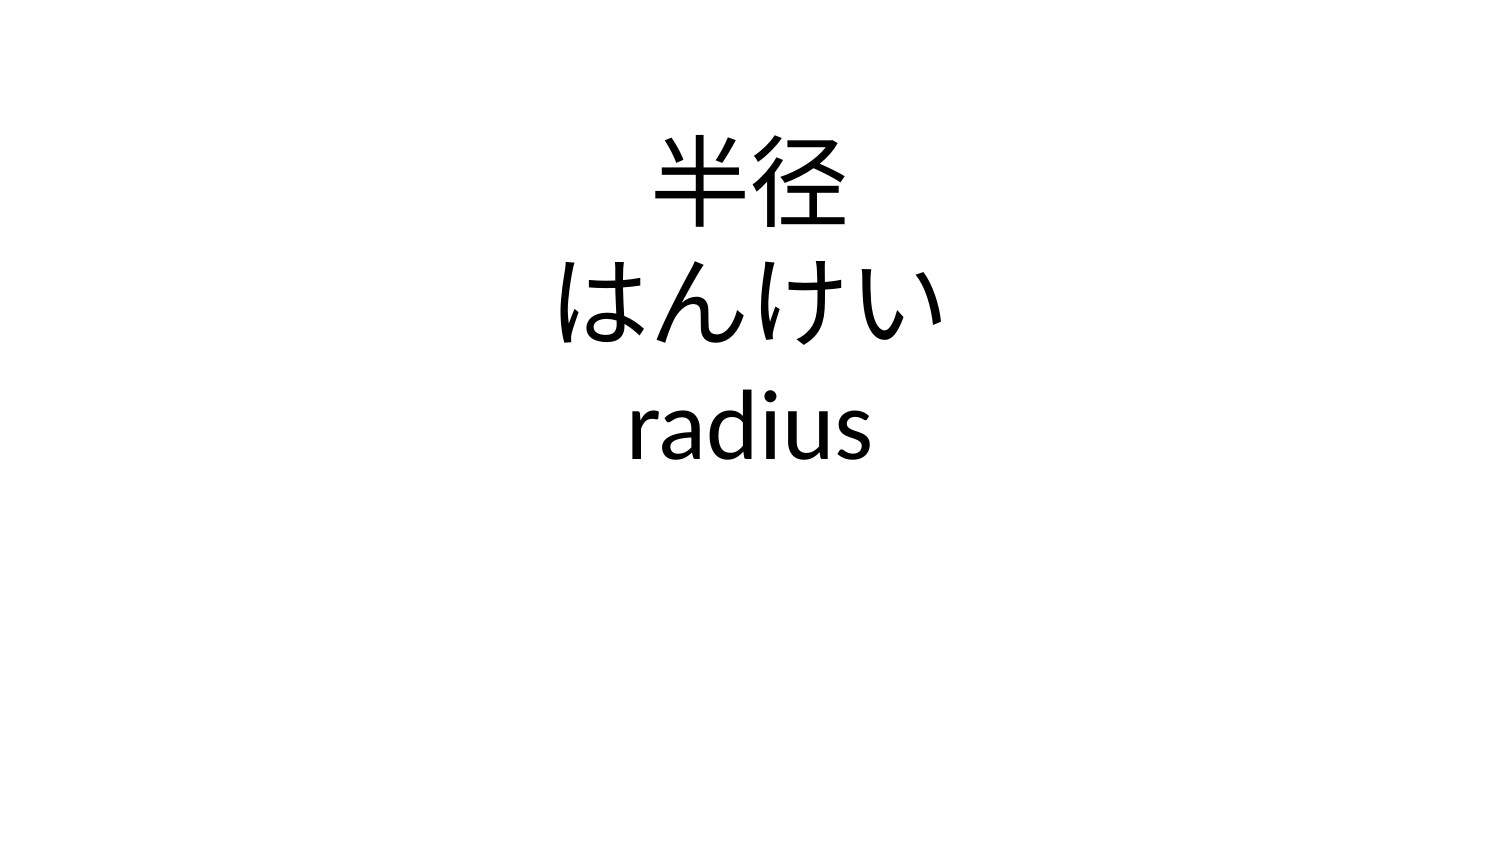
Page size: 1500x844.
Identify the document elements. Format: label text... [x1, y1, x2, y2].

text_box 半径 はんけい radius [0, 149, 1500, 450]
